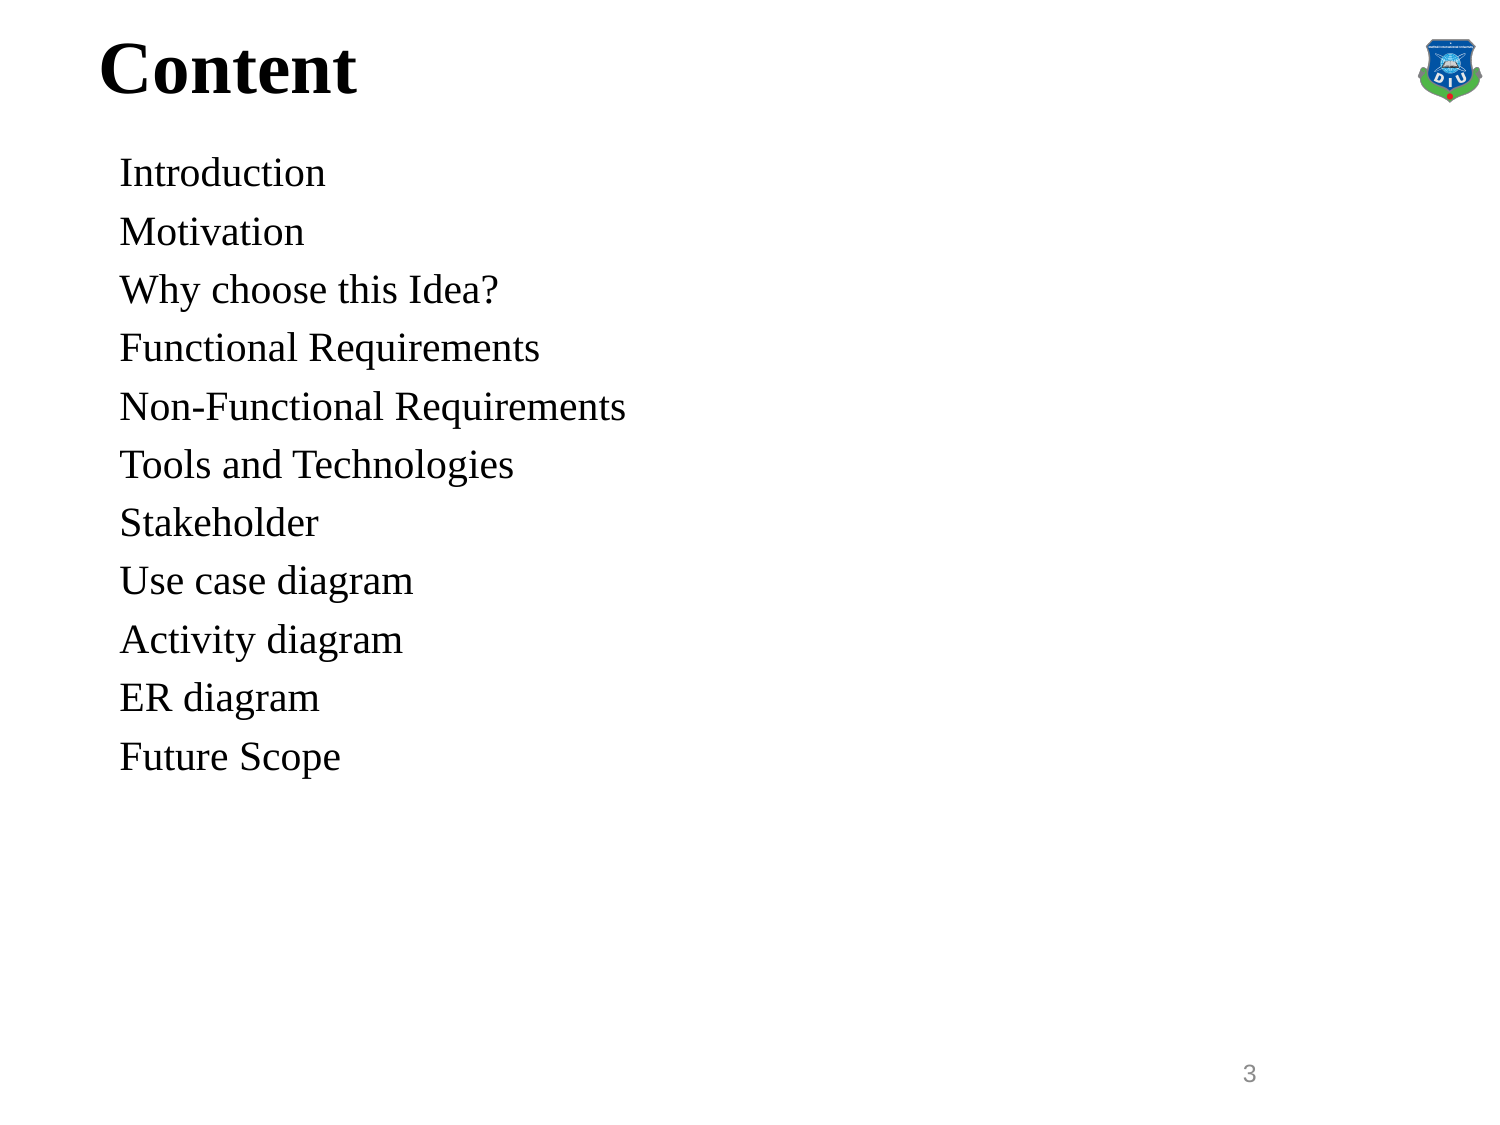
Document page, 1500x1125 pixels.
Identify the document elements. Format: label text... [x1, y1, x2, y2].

list Introduction Motivation Why choose this Idea? Functional Requirements Non-Functional Requirements Tools and Technologies Stakeholder Use case diagram Activity diagram ER diagram Future Scope [104, 137, 1129, 995]
title Content [83, 23, 1417, 105]
slide_number 3 [1074, 1042, 1425, 1103]
picture [1415, 36, 1484, 105]
